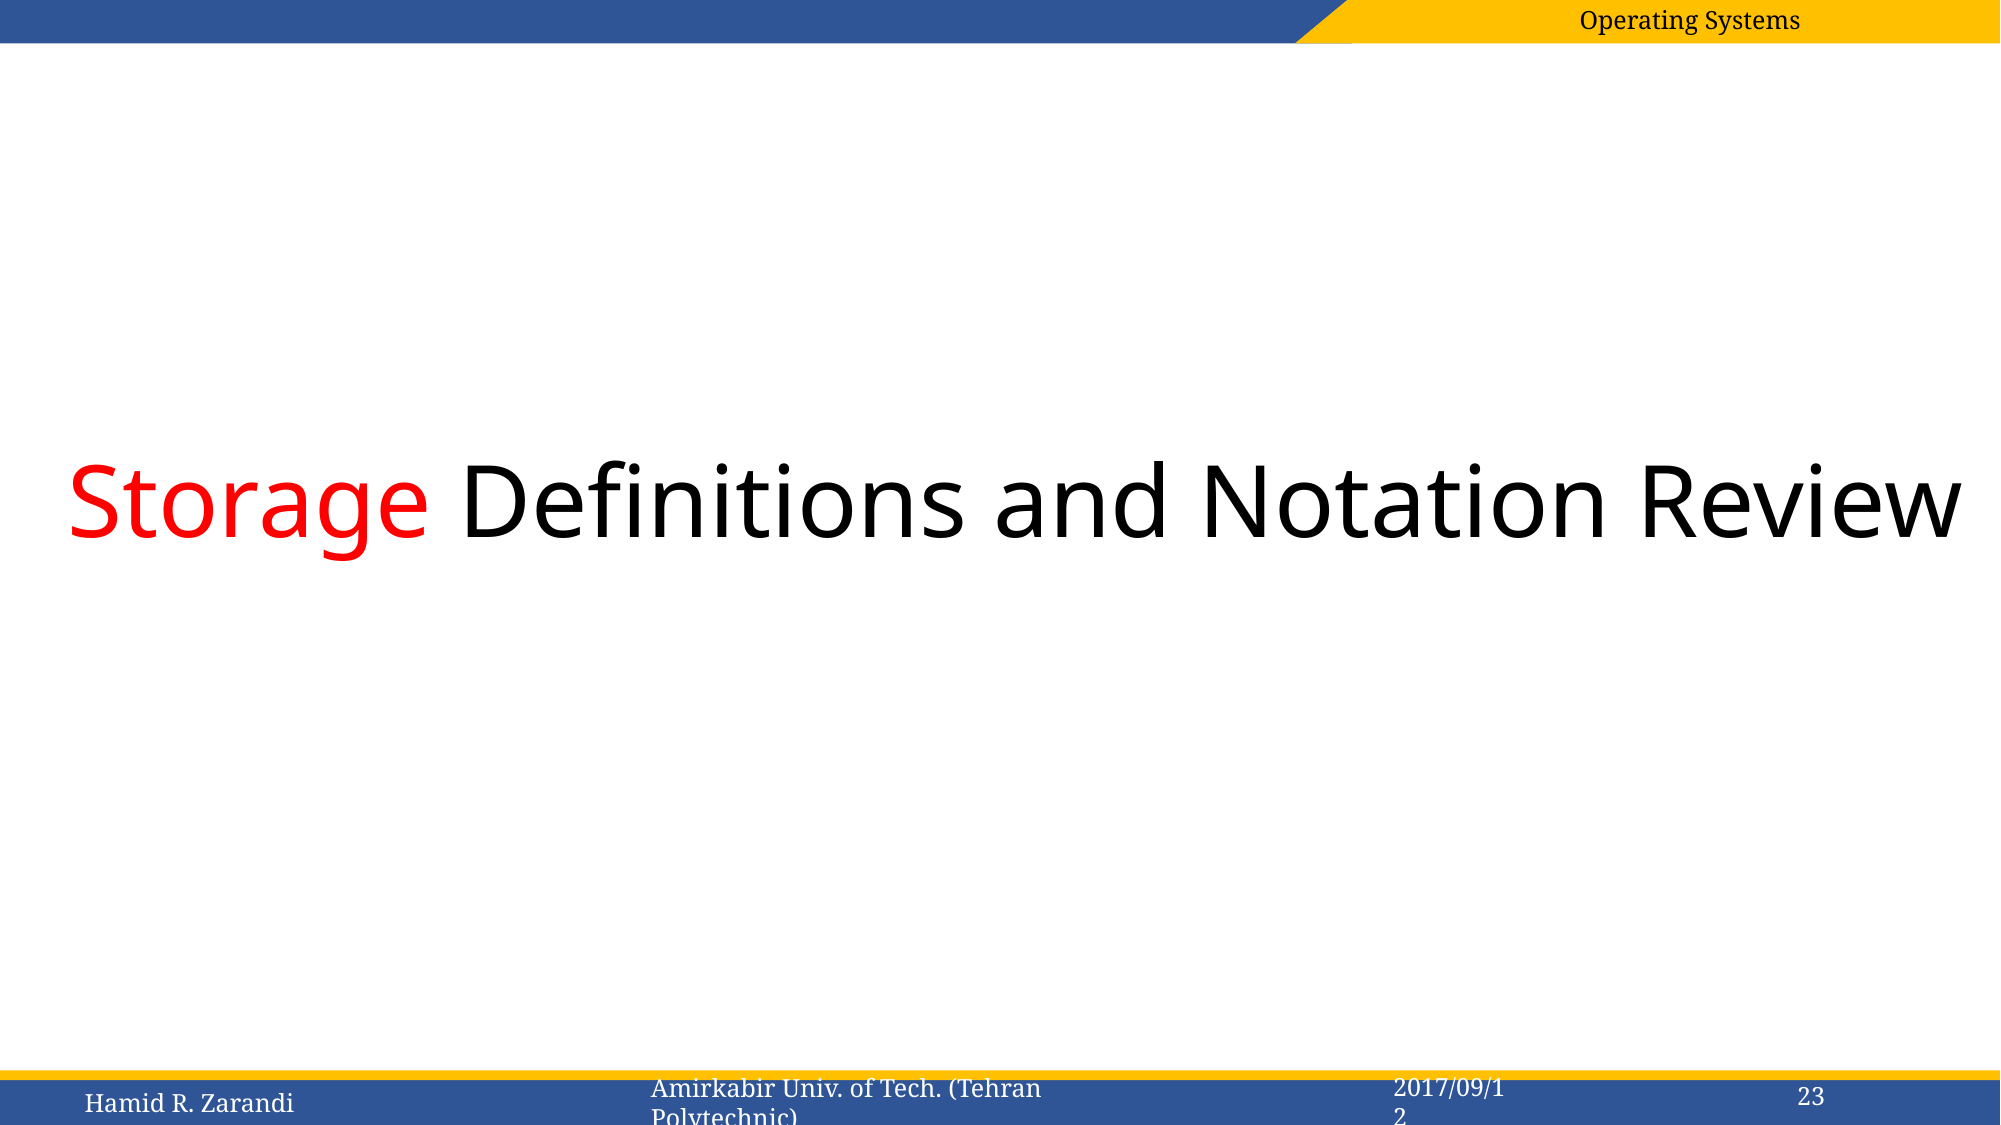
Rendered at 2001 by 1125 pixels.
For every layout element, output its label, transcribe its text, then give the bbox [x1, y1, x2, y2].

title Storage Definitions and Notation Review [15, 390, 2000, 620]
